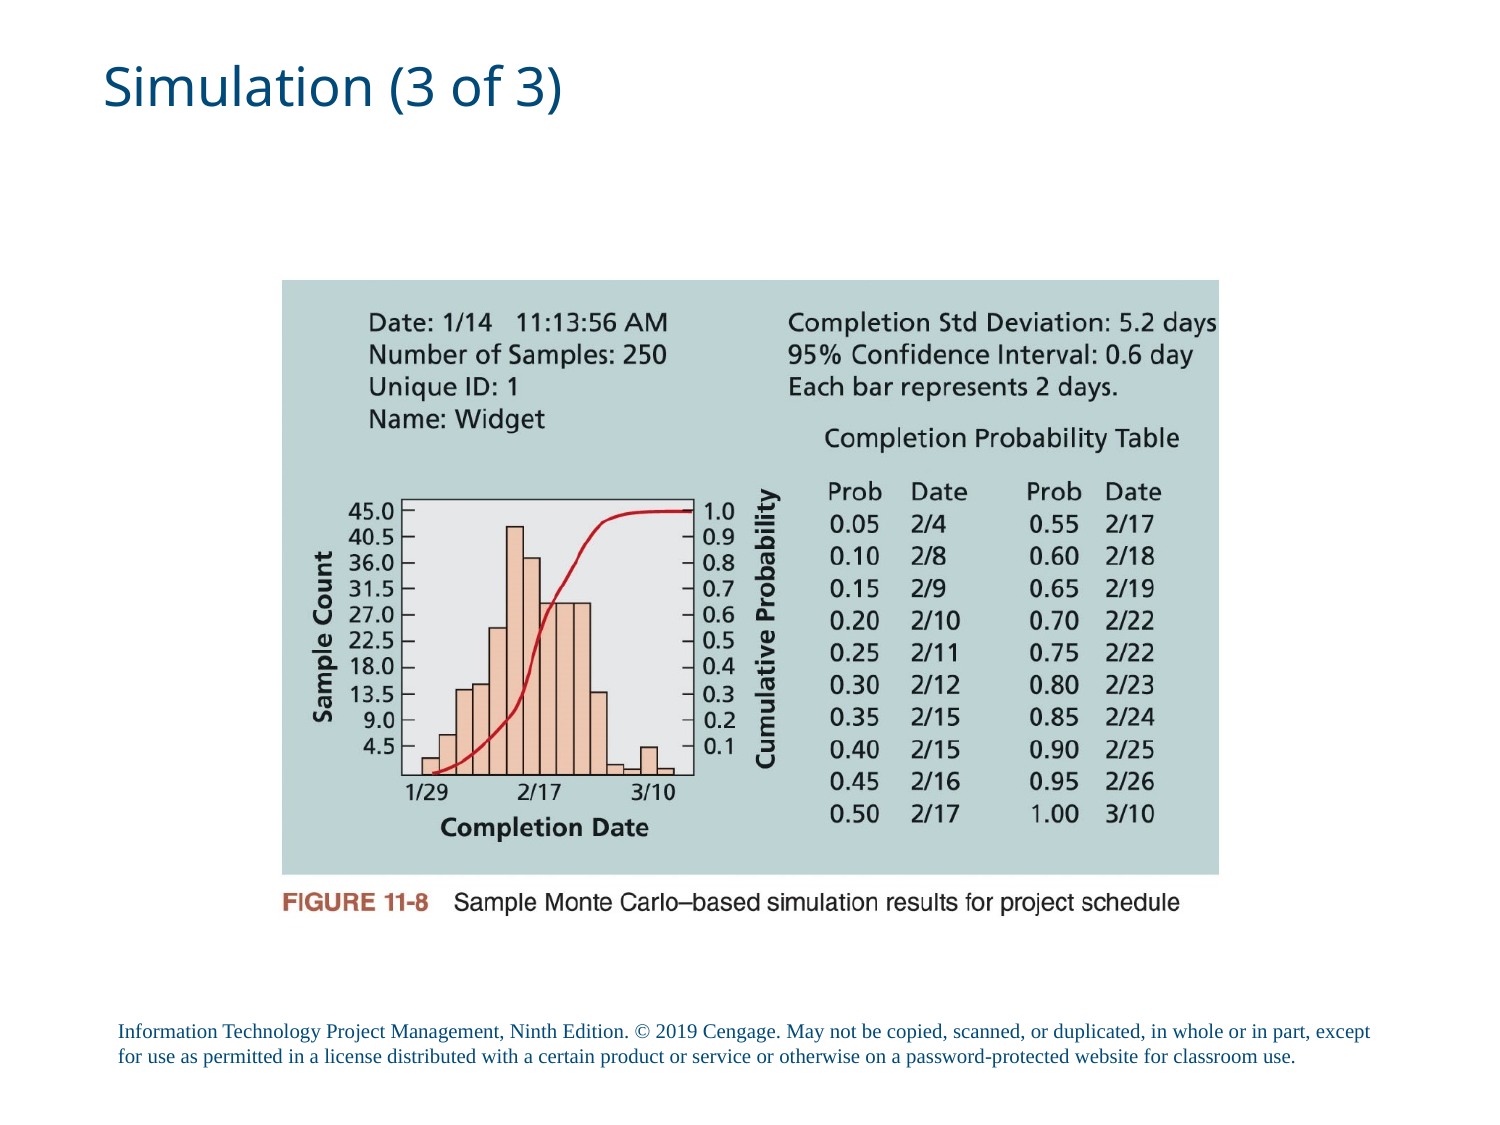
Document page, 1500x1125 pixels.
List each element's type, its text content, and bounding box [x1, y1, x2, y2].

title Simulation (3 of 3) [103, 59, 1397, 278]
footer Information Technology Project Management, Ninth Edition. © 2019 Cengage. May not be copied, scanned, or duplicated, in whole or in part, except for use as permitted in a license distributed with a certain product or service or otherwise on a password-protected website for classroom use. [103, 1009, 1397, 1070]
picture [279, 277, 1221, 918]
